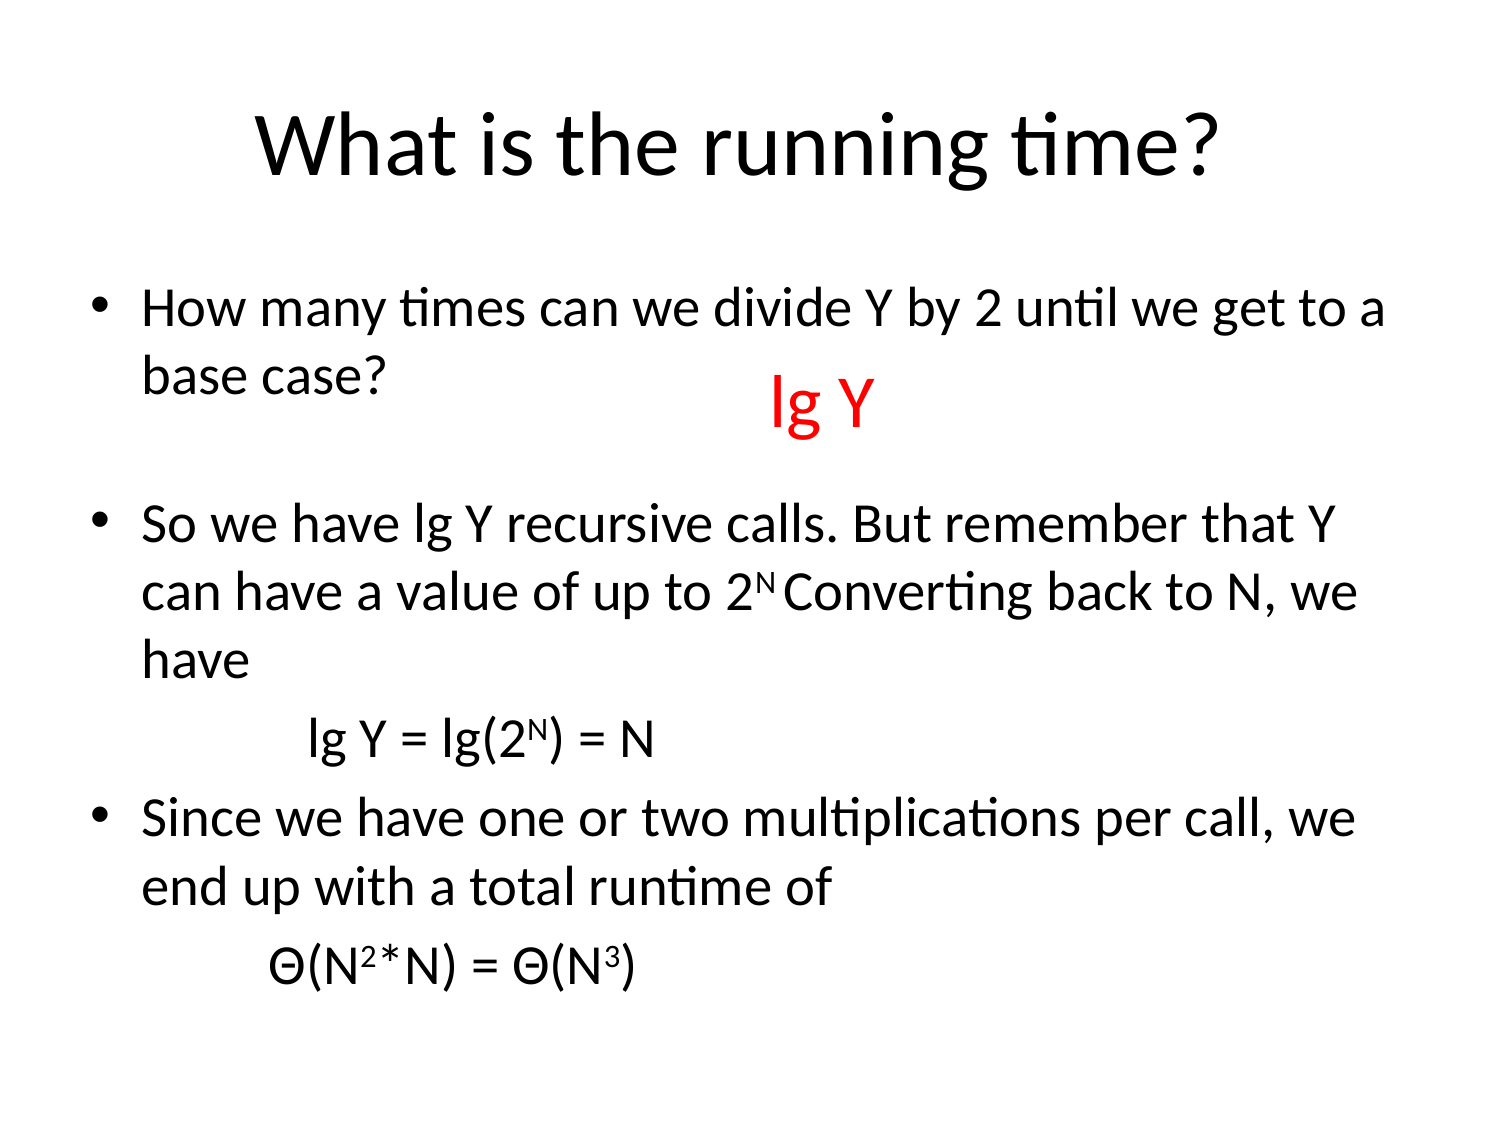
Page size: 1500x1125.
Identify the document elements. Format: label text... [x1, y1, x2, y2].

list How many times can we divide Y by 2 until we get to a base case? So we have lg Y recursive calls. But remember that Y can have a value of up to 2N Converting back to N, we have lg Y = lg(2N) = N Since we have one or two multiplications per call, we end up with a total runtime of Θ(N2*N) = Θ(N3) [75, 262, 1425, 1005]
title What is the running time? [75, 45, 1425, 233]
text_box lg Y [754, 345, 1162, 450]
